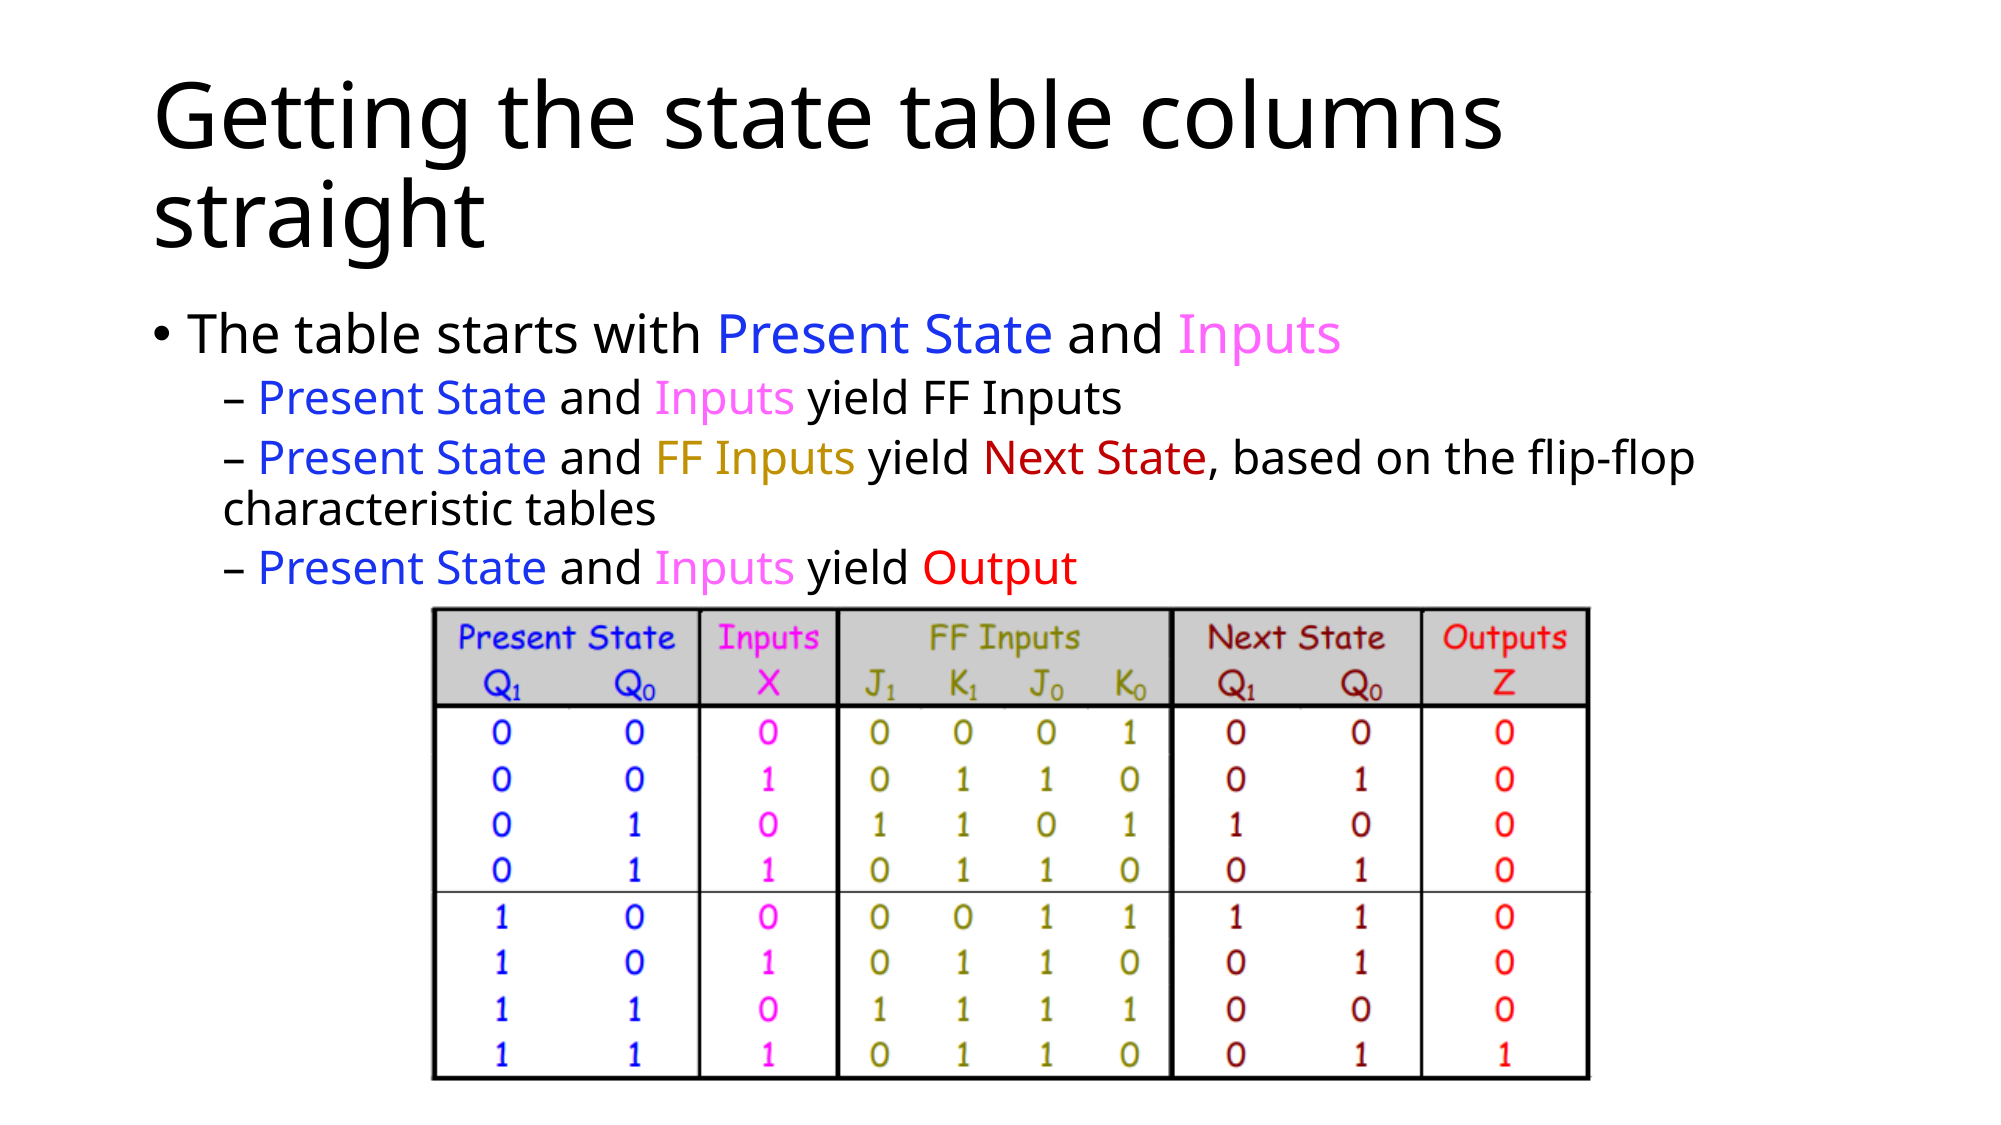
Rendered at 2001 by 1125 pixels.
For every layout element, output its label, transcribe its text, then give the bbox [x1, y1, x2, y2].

list The table starts with Present State and Inputs – Present State and Inputs yield FF Inputs – Present State and FF Inputs yield Next State, based on the flip-flop characteristic tables – Present State and Inputs yield Output [137, 299, 1863, 603]
title Getting the state table columns straight [137, 59, 1863, 278]
picture [427, 602, 1600, 1084]
